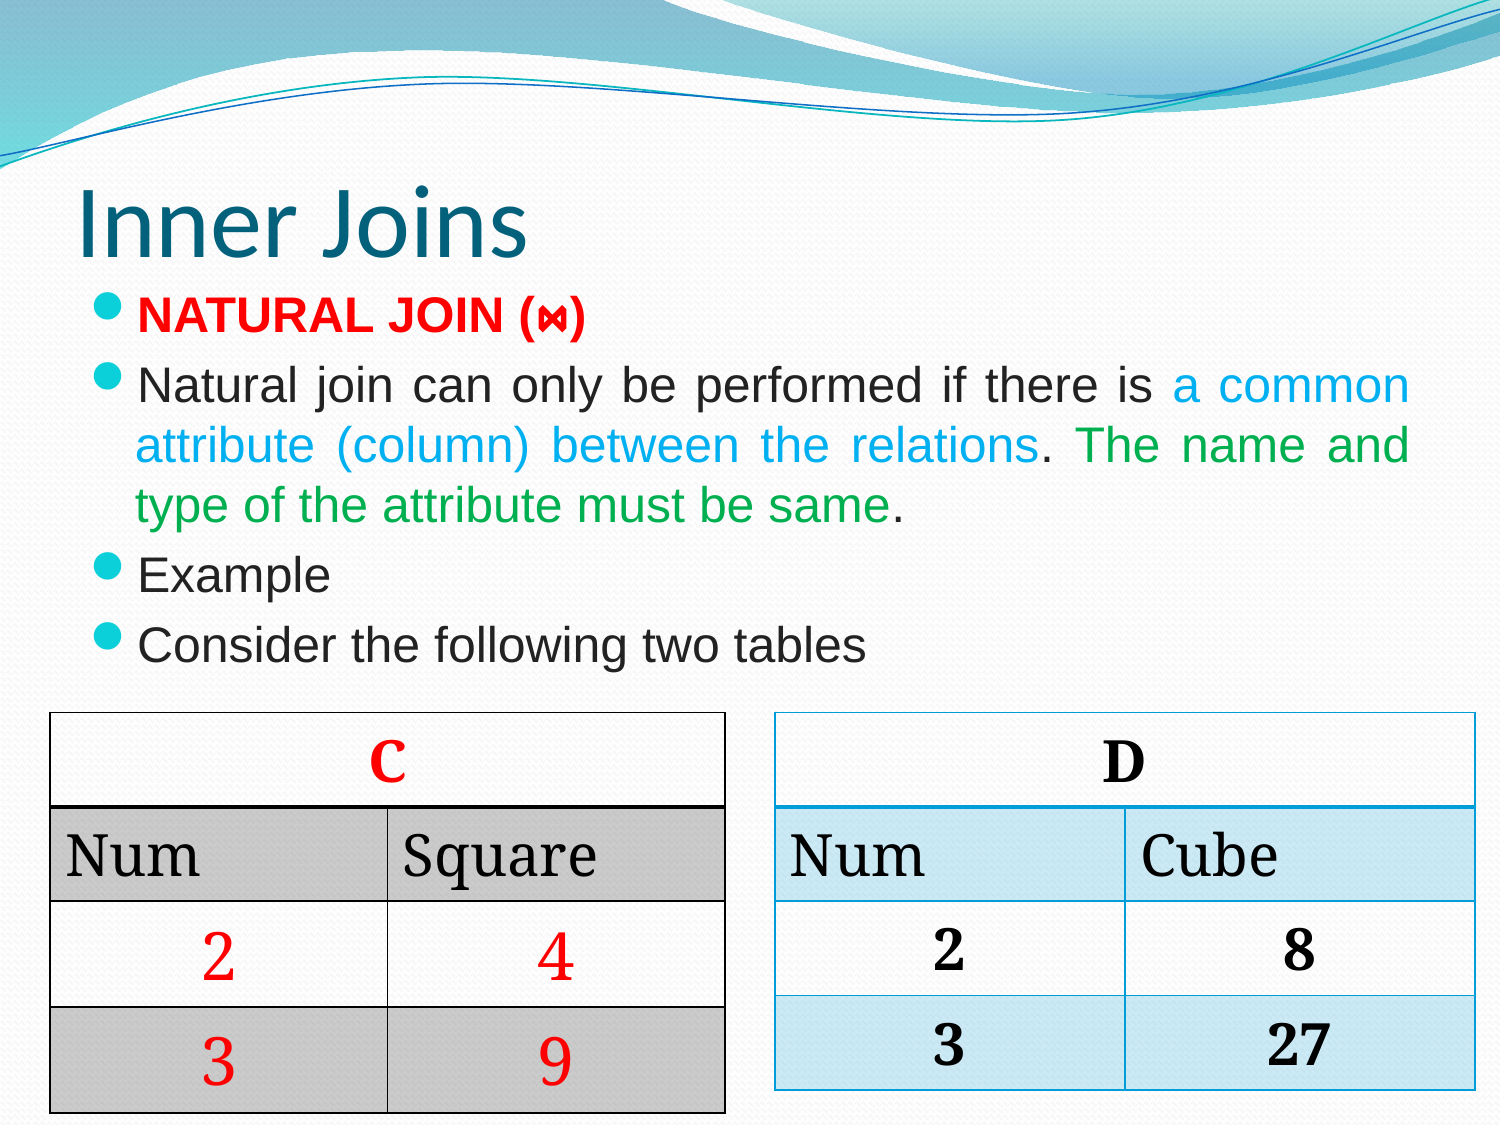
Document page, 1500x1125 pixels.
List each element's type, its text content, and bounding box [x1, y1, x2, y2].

table_cell 3 [51, 1008, 387, 1112]
table_cell 2 [776, 902, 1124, 995]
table_cell Cube [1126, 809, 1474, 900]
table_header D [776, 713, 1474, 805]
table_cell 4 [388, 902, 724, 1006]
table_cell 27 [1126, 996, 1474, 1089]
title Inner Joins [75, 137, 1425, 275]
table_cell 8 [1126, 902, 1474, 995]
table_header C [51, 713, 724, 805]
table_cell 9 [388, 1008, 724, 1112]
table_cell Num [776, 809, 1124, 900]
table_cell Square [388, 809, 724, 900]
table_cell Num [51, 809, 387, 900]
table_cell 2 [51, 902, 387, 1006]
table_cell 3 [776, 996, 1124, 1089]
list NATURAL JOIN (⋈) Natural join can only be performed if there is a common attribute (column) between the relations. The name and type of the attribute must be same. Example Consider the following two tables [75, 275, 1425, 1038]
